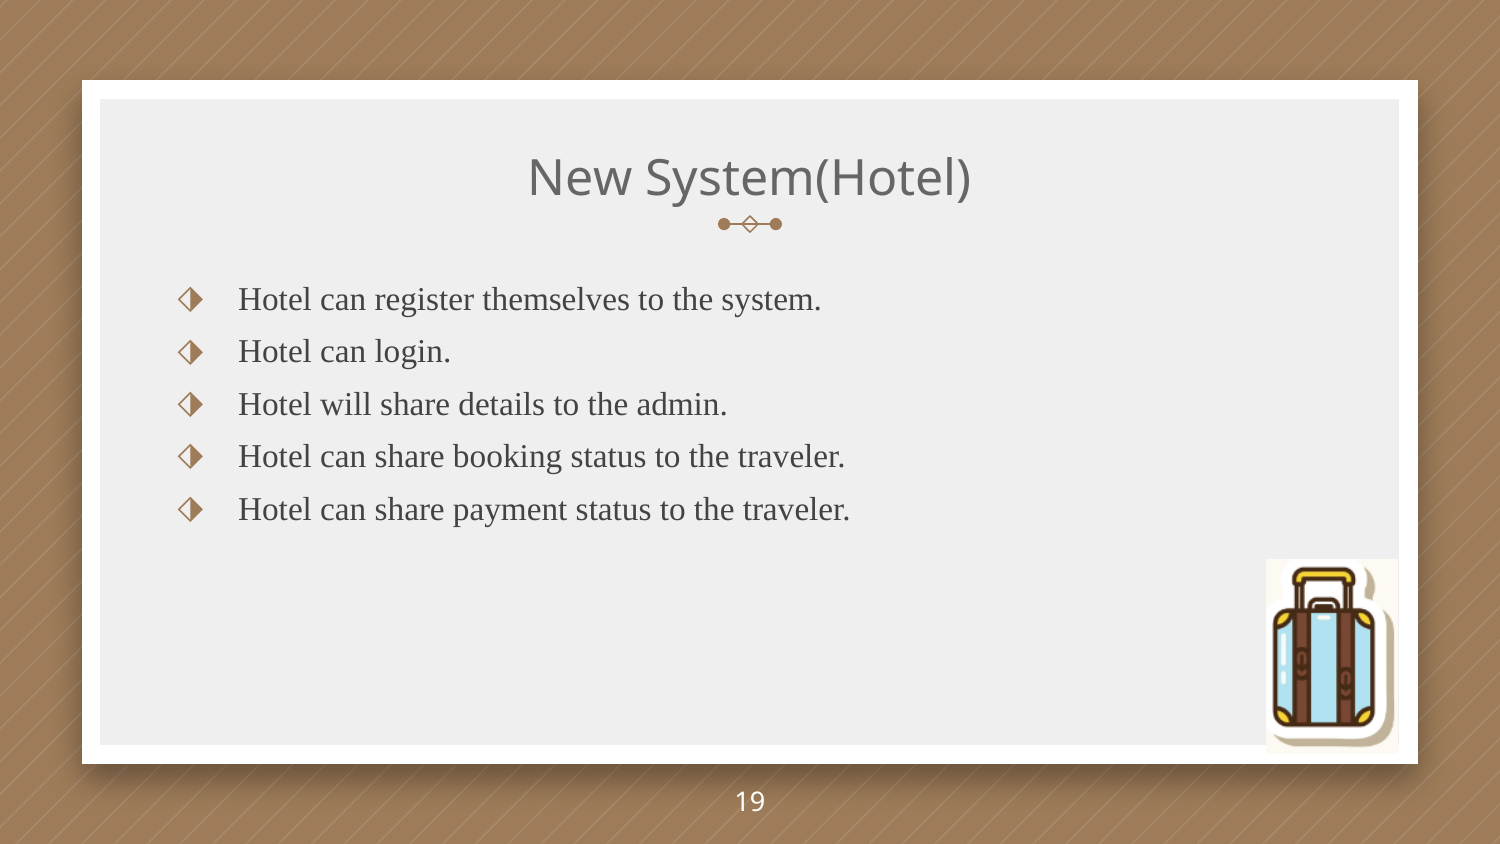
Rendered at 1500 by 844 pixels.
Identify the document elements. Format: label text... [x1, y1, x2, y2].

picture [1265, 559, 1398, 754]
list Hotel can register themselves to the system. Hotel can login. Hotel will share details to the admin. Hotel can share booking status to the traveler. Hotel can share payment status to the traveler. [148, 262, 1352, 696]
title New System(Hotel) [447, 120, 1053, 221]
slide_number 19 [0, 762, 1500, 844]
